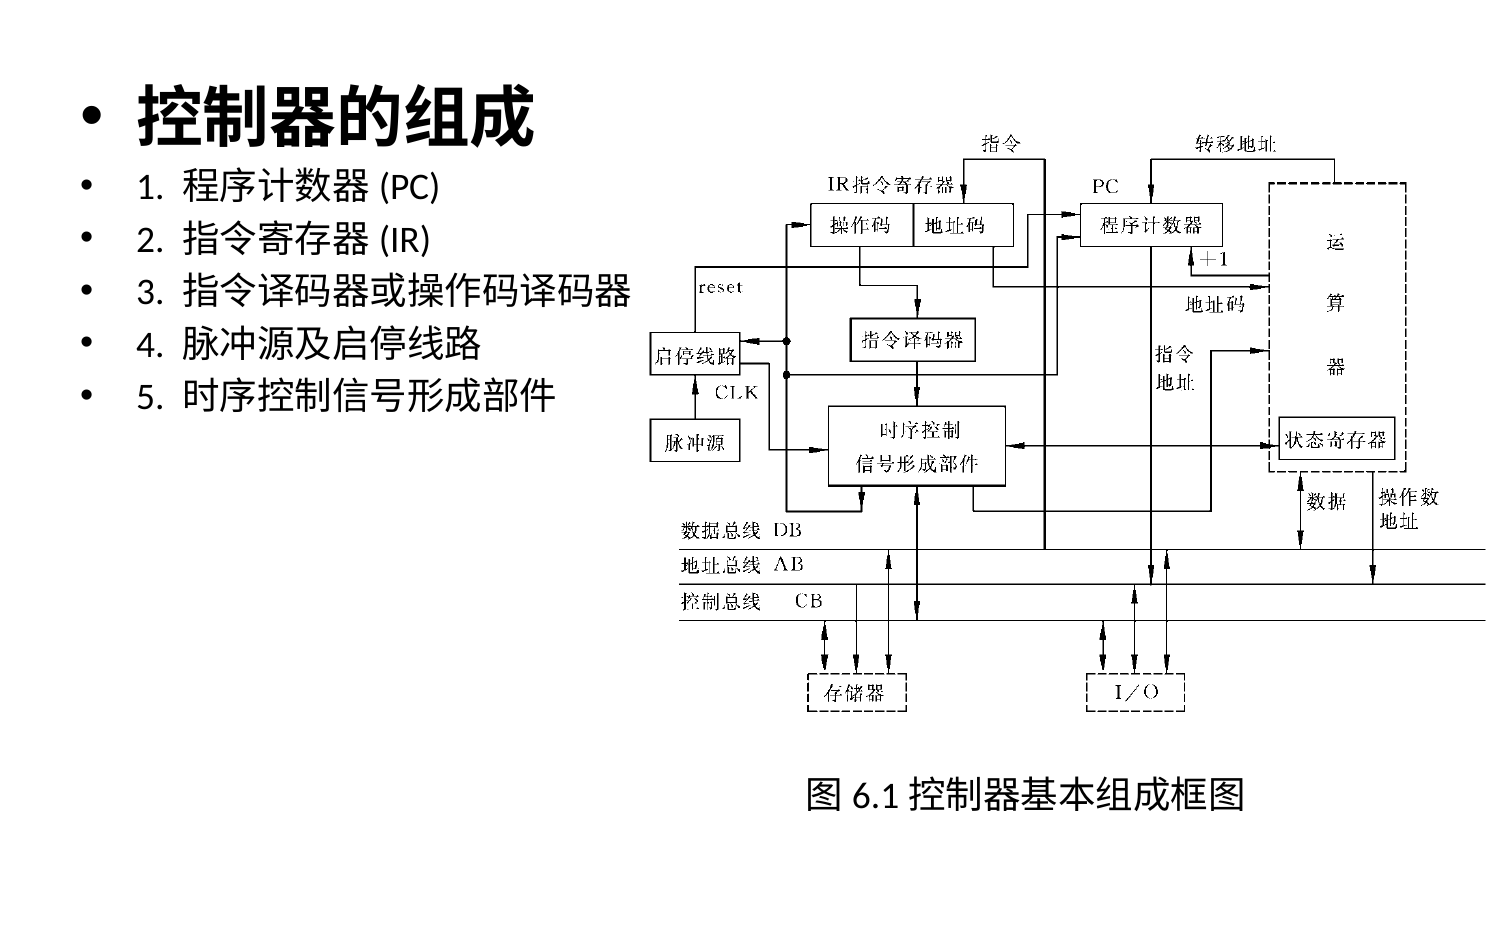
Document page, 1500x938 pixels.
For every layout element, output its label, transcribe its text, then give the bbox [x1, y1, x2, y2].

picture [643, 125, 1488, 718]
list 控制器的组成 1. 程序计数器(PC) 2. 指令寄存器(IR) 3. 指令译码器或操作码译码器 4. 脉冲源及启停线路 5. 时序控制信号形成部件 [64, 67, 1415, 835]
text_box 图6.1控制器基本组成框图 [790, 763, 1261, 824]
